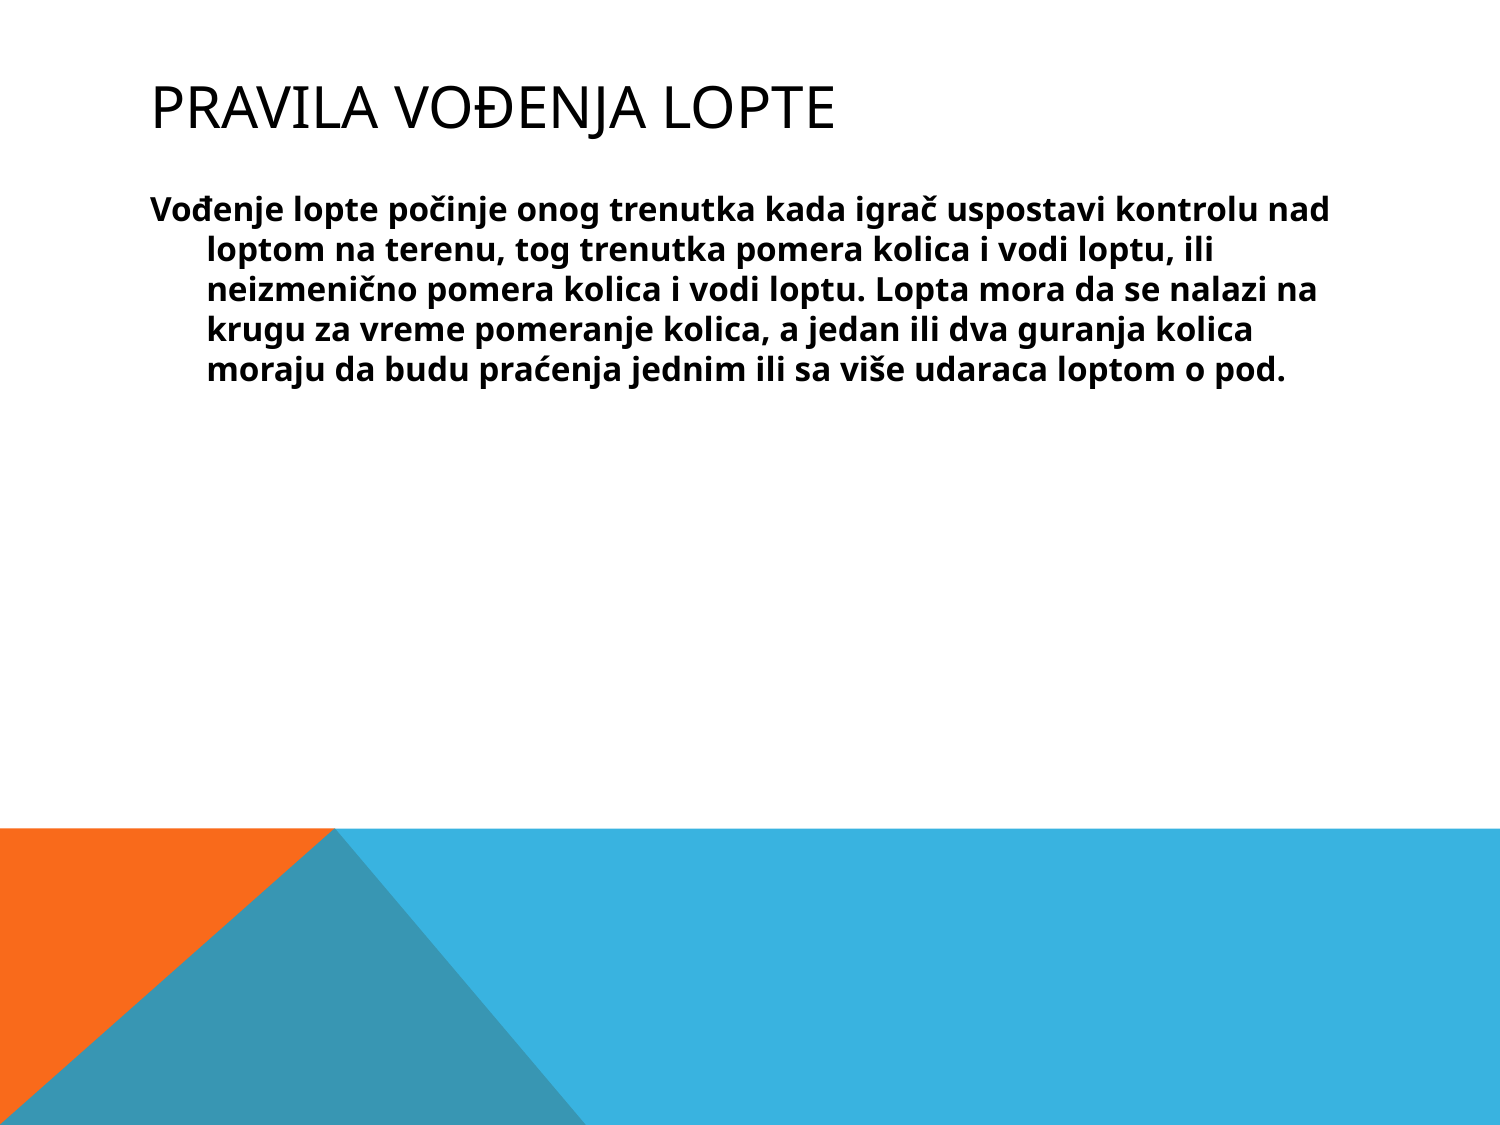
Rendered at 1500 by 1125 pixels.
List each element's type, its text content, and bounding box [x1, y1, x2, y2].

list Vođenje lopte počinje onog trenutka kada igrač uspostavi kontrolu nad loptom na terenu, tog trenutka pomera kolica i vodi loptu, ili neizmenično pomera kolica i vodi loptu. Lopta mora da se nalazi na krugu za vreme pomeranje kolica, a jedan ili dva guranja kolica moraju da budu praćenja jednim ili sa više udaraca loptom o pod. [135, 180, 1369, 768]
title Pravila vođenja lopte [135, 60, 1369, 150]
